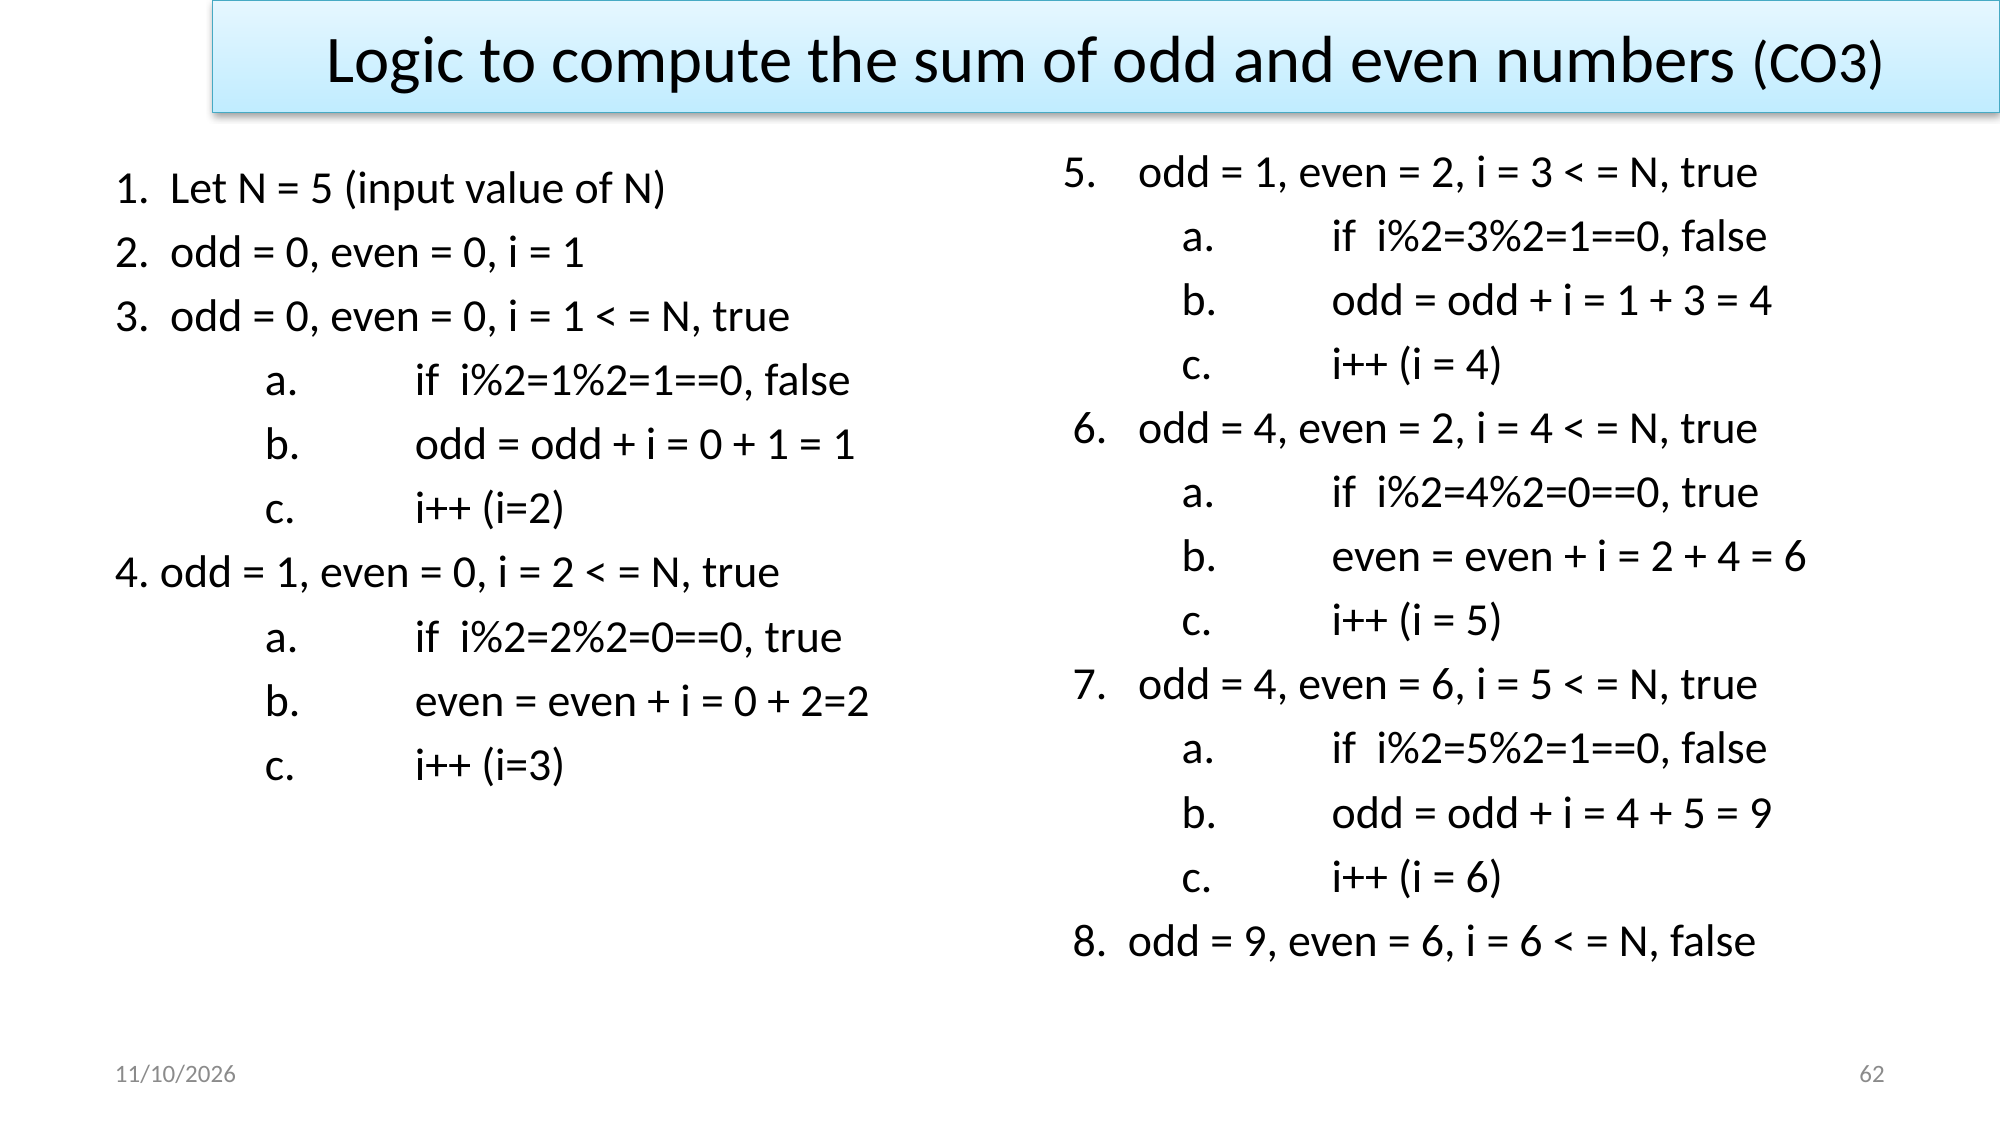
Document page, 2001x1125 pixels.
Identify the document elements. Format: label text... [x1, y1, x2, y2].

list 1. Let N = 5 (input value of N) 2. odd = 0, even = 0, i = 1 3. odd = 0, even = 0, i = 1 < = N, true a. if i%2=1%2=1==0, false b. odd = odd + i = 0 + 1 = 1 c. i++ (i=2) 4. odd = 1, even = 0, i = 2 < = N, true a. if i%2=2%2=0==0, true b. even = even + i = 0 + 2=2 c. i++ (i=3) [99, 150, 984, 1005]
text_box Logic to compute the sum of odd and even numbers (CO3) [212, 0, 2000, 113]
slide_number 62 [1433, 1042, 1900, 1103]
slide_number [99, 1042, 567, 1103]
list 5. odd = 1, even = 2, i = 3 < = N, true a. if i%2=3%2=1==0, false b. odd = odd + i = 1 + 3 = 4 c. i++ (i = 4) 6. odd = 4, even = 2, i = 4 < = N, true a. if i%2=4%2=0==0, true b. even = even + i = 2 + 4 = 6 c. i++ (i = 5) 7. odd = 4, even = 6, i = 5 < = N, true a. if i%2=5%2=1==0, false b. odd = odd + i = 4 + 5 = 9 c. i++ (i = 6) 8. odd = 9, even = 6, i = 6 < = N, false [1016, 134, 1900, 1043]
